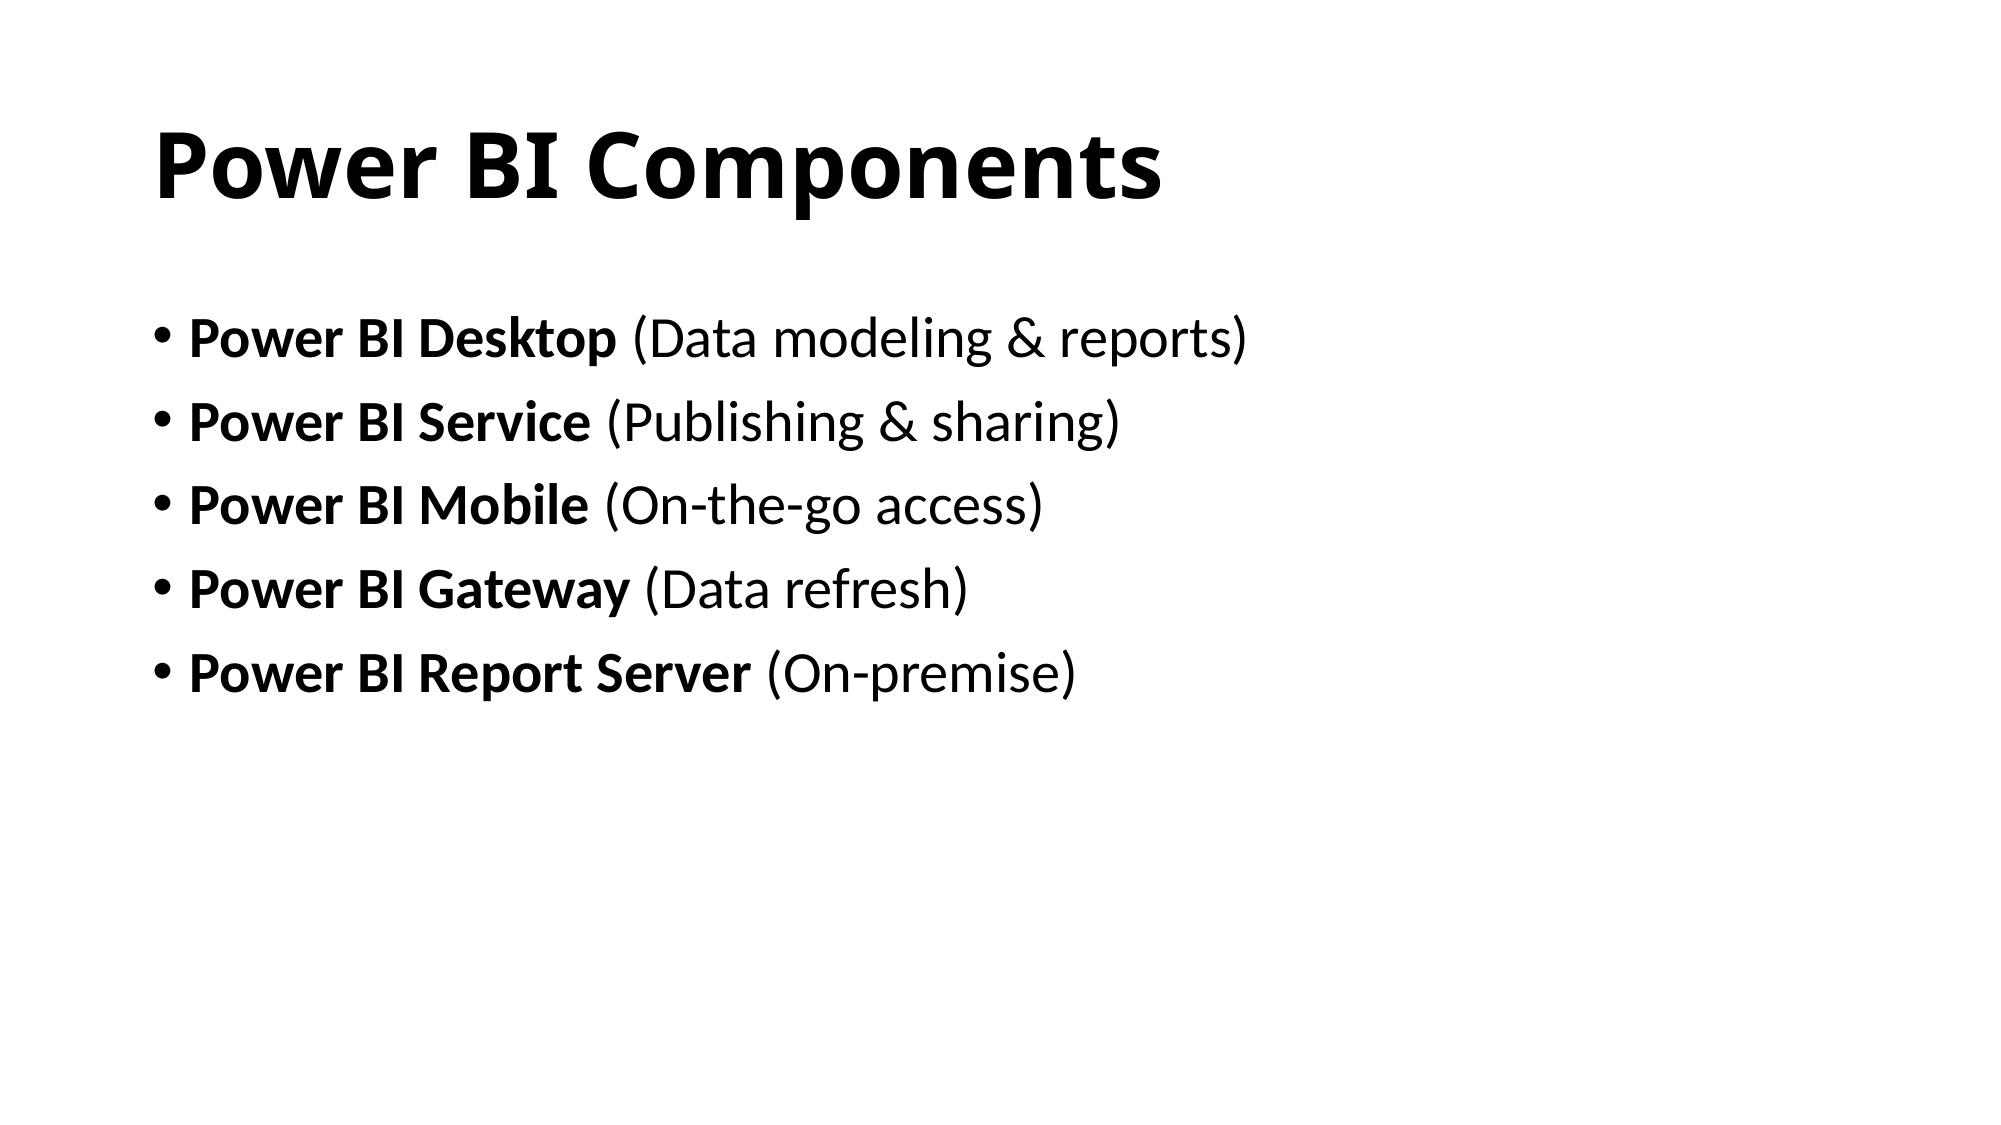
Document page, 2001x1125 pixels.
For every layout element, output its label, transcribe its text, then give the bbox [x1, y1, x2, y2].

list Power BI Desktop (Data modeling & reports) Power BI Service (Publishing & sharing) Power BI Mobile (On-the-go access) Power BI Gateway (Data refresh) Power BI Report Server (On-premise) [137, 299, 1863, 1014]
title Power BI Components [137, 59, 1863, 278]
